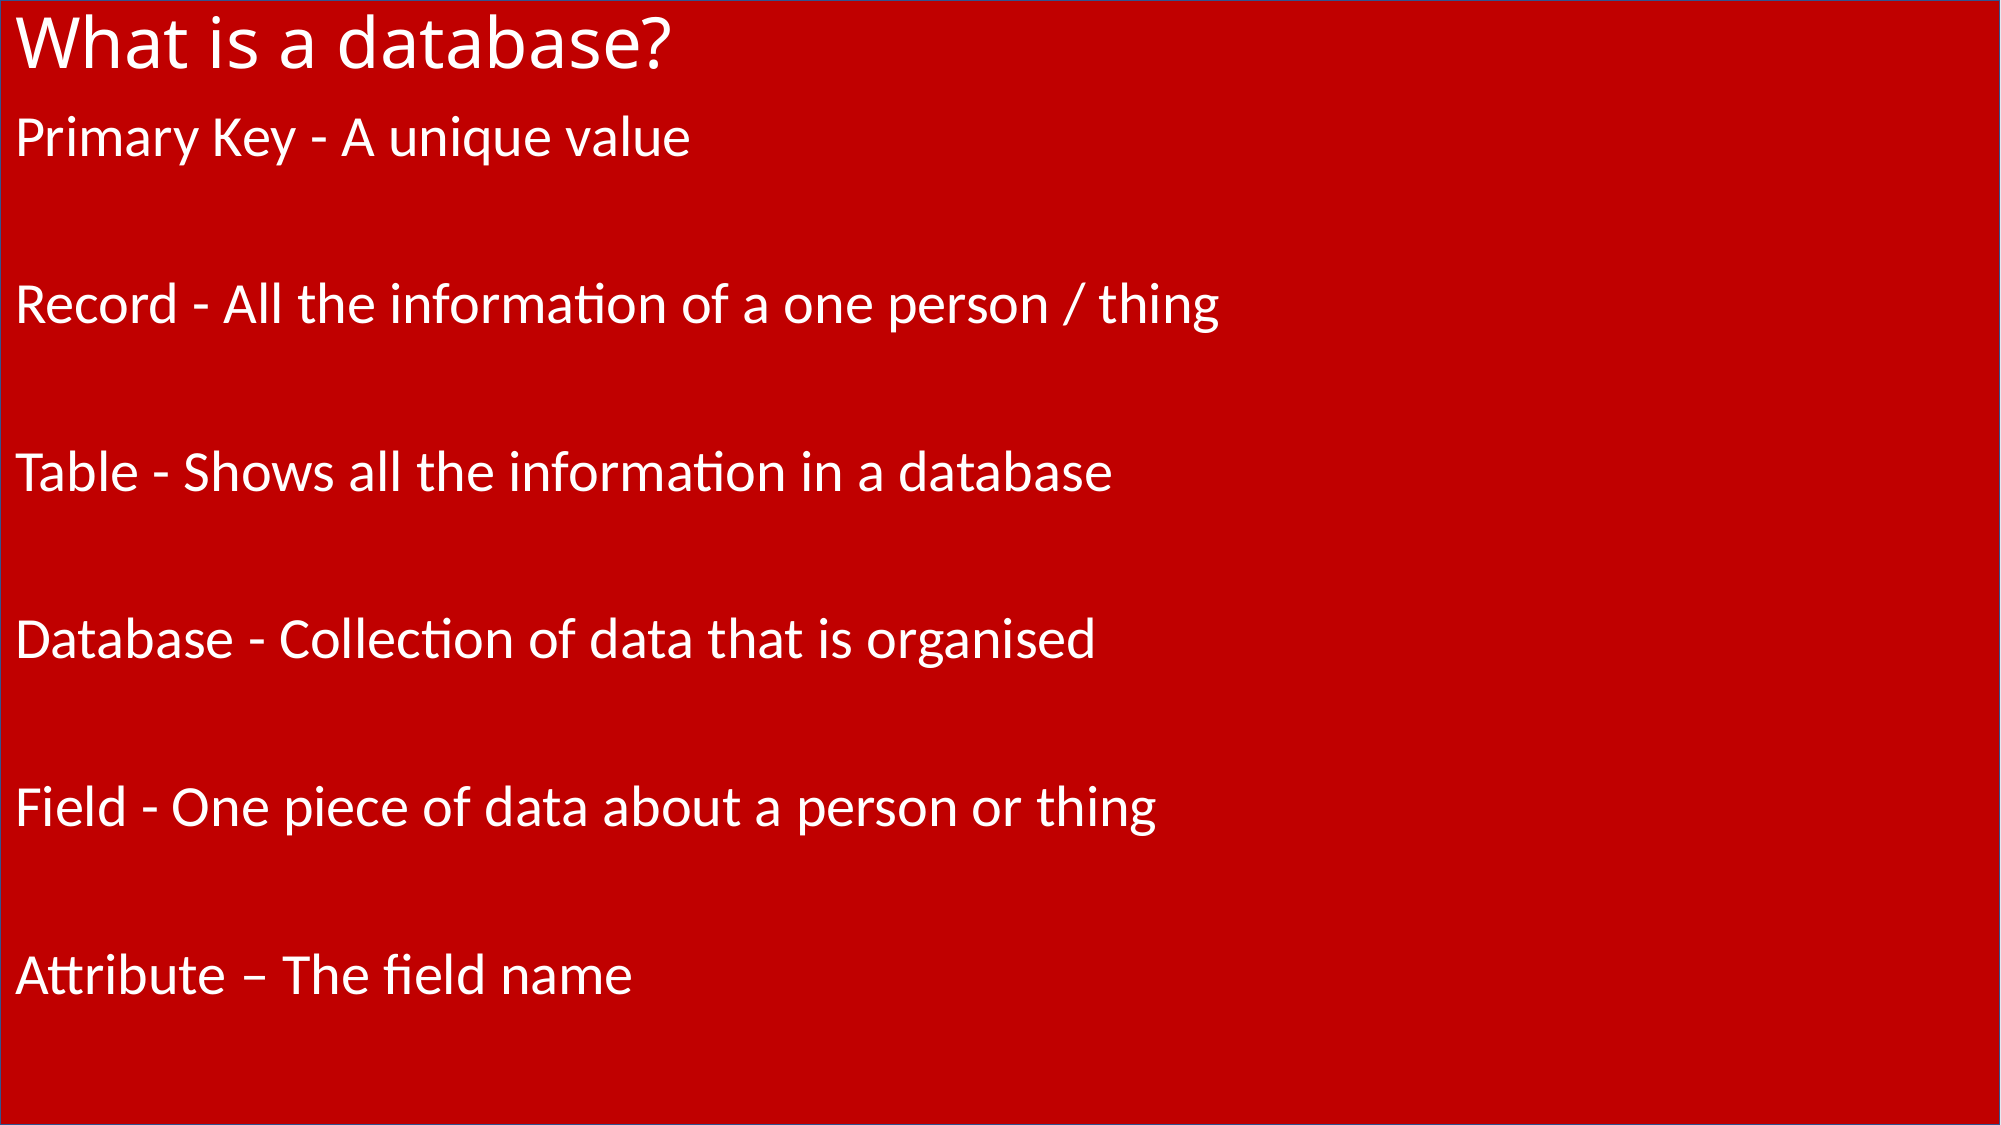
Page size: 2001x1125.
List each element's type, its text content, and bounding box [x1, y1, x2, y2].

title What is a database? [0, 0, 2000, 92]
list Primary Key - A unique value Record - All the information of a one person / thing Table - Shows all the information in a database Database - Collection of data that is organised Field - One piece of data about a person or thing Attribute – The field name [0, 98, 2000, 1125]
